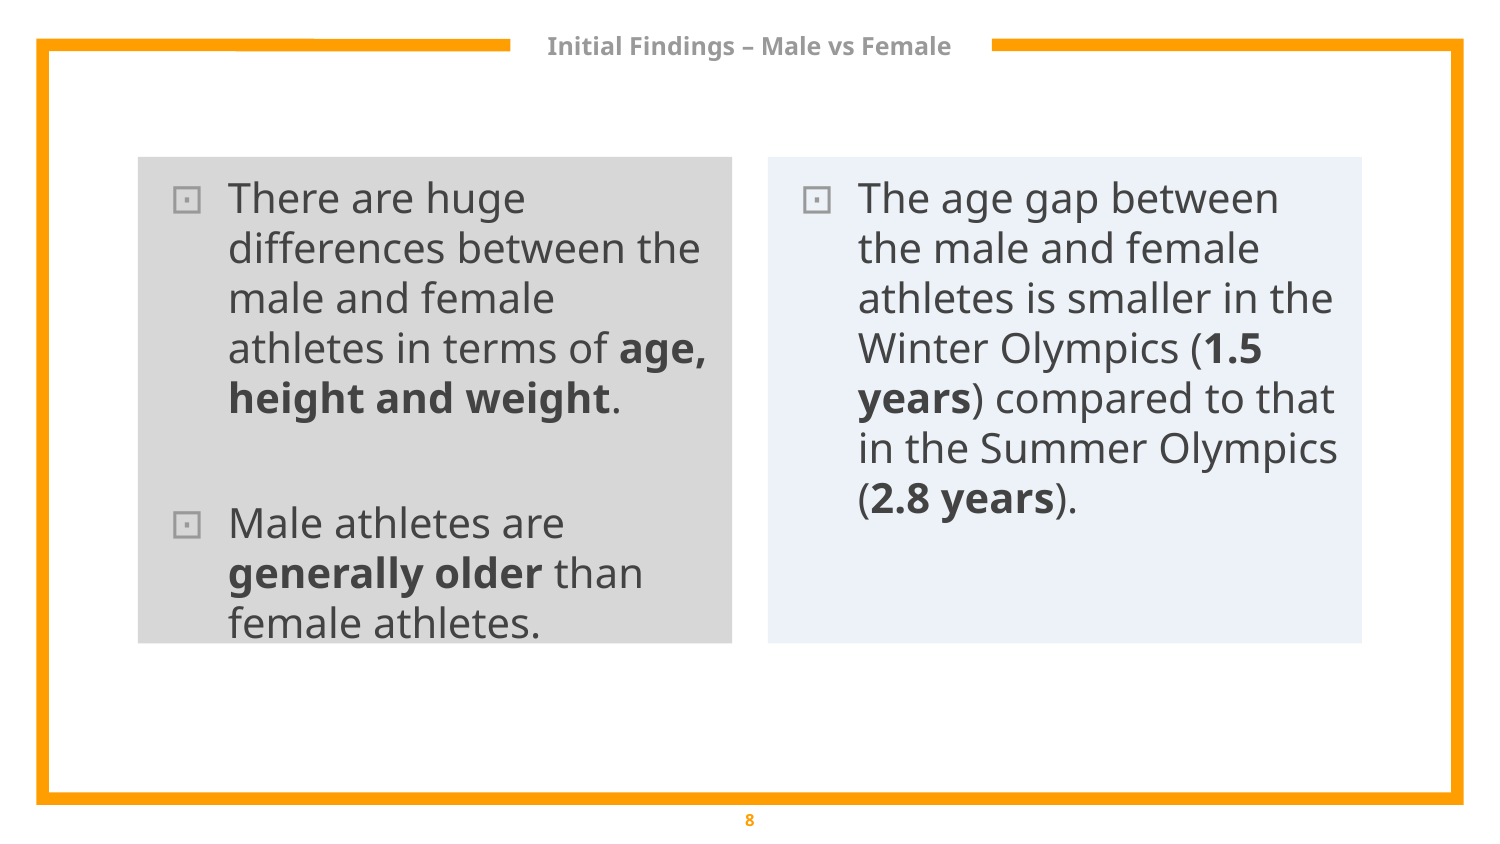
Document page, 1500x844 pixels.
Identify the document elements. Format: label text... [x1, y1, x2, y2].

list There are huge differences between the male and female athletes in terms of age, height and weight. Male athletes are generally older than female athletes. [137, 156, 733, 644]
title Initial Findings – Male vs Female [531, 16, 969, 76]
slide_number 8 [0, 798, 1500, 844]
list The age gap between the male and female athletes is smaller in the Winter Olympics (1.5 years) compared to that in the Summer Olympics (2.8 years). [767, 156, 1362, 644]
